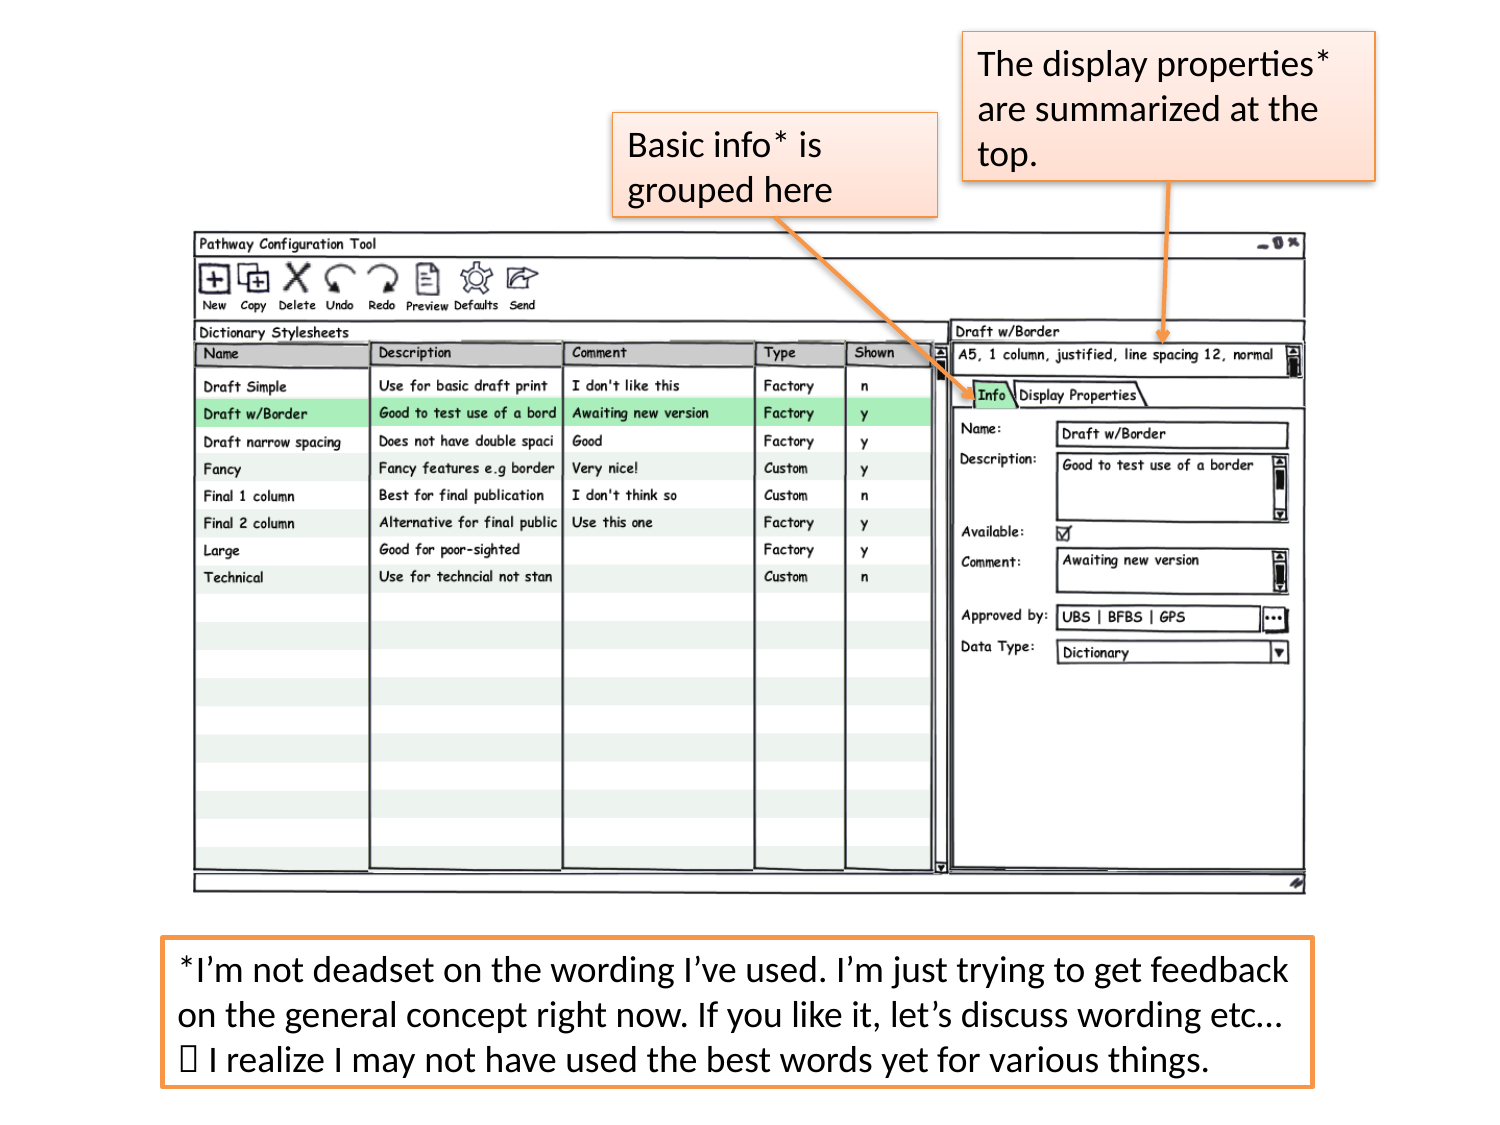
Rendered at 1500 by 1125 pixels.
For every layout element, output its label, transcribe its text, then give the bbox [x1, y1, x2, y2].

text_box The display properties* are summarized at the top. [962, 31, 1376, 182]
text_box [1084, 259, 1247, 267]
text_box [783, 209, 966, 410]
picture [193, 229, 1307, 895]
text_box *I’m not deadset on the wording I’ve used. I’m just trying to get feedback on the general concept right now. If you like it, let’s discuss wording etc…  I realize I may not have used the best words yet for various things. [160, 935, 1315, 1089]
text_box Basic info* is grouped here [612, 112, 938, 218]
